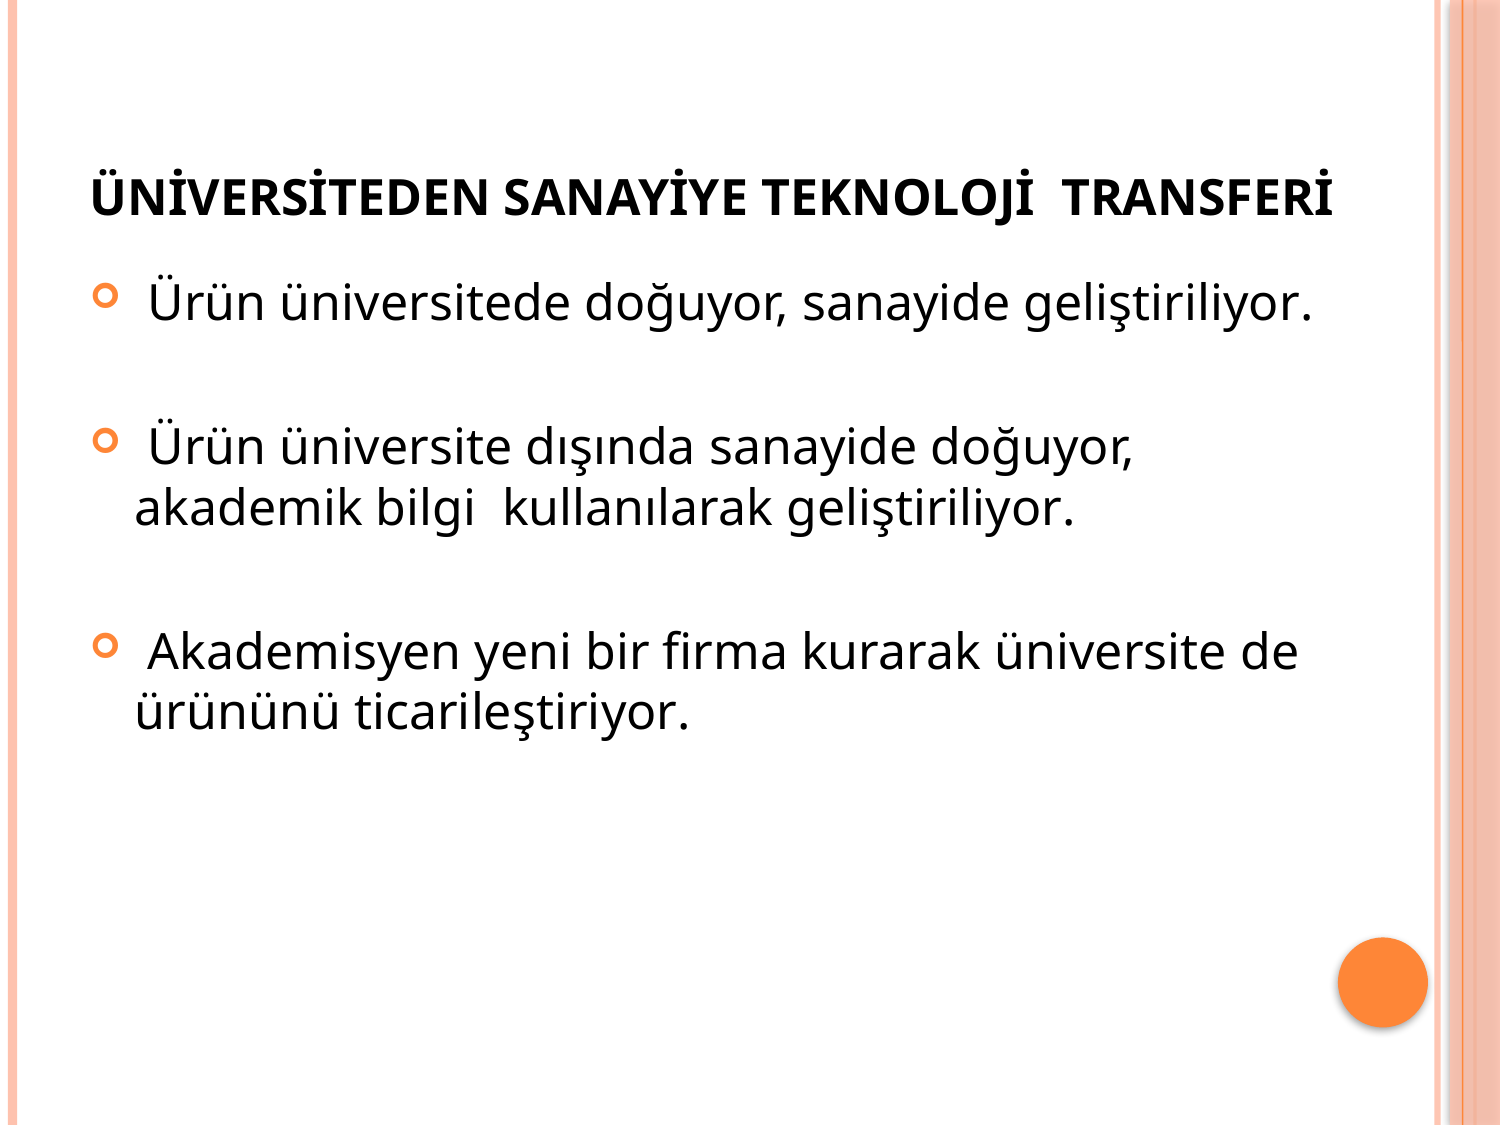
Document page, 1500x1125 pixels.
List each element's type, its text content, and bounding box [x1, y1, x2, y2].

title ÜNİVERSİTEDEN SANAYİYE TEKNOLOJİ TRANSFERİ [75, 45, 1400, 233]
list Ürün üniversitede doğuyor, sanayide geliştiriliyor. Ürün üniversite dışında sanayide doğuyor, akademik bilgi kullanılarak geliştiriliyor. Akademisyen yeni bir firma kurarak üniversite de ürününü ticarileştiriyor. [75, 262, 1365, 1062]
